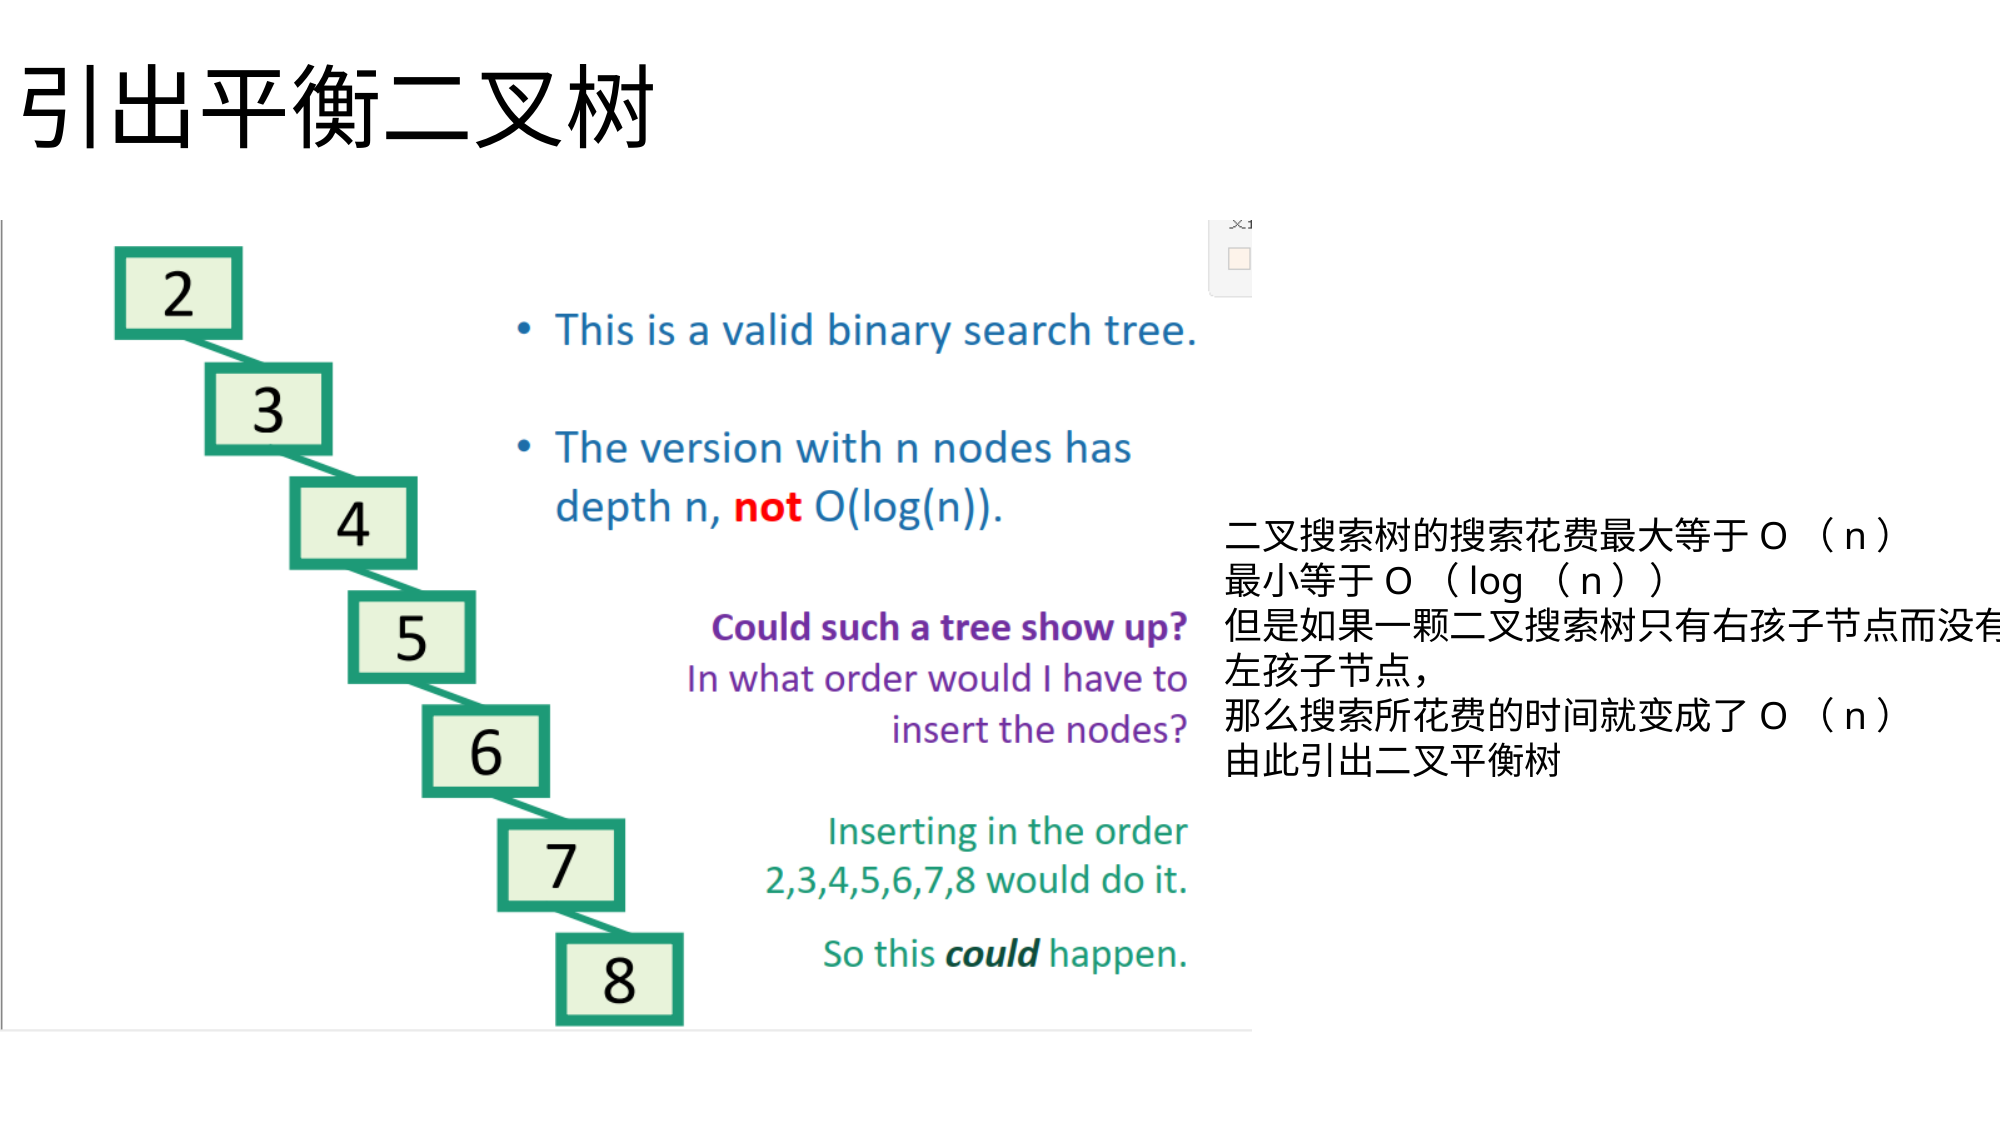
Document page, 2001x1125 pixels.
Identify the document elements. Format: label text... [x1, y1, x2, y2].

title 引出平衡二叉树 [0, 3, 1725, 221]
text_box 二叉搜索树的搜索花费最大等于O（n） 最小等于O（log（n）） 但是如果一颗二叉搜索树只有右孩子节点而没有 左孩子节点， 那么搜索所花费的时间就变成了O（n） 由此引出二叉平衡树 [1252, 504, 2000, 790]
picture [0, 220, 1252, 1032]
